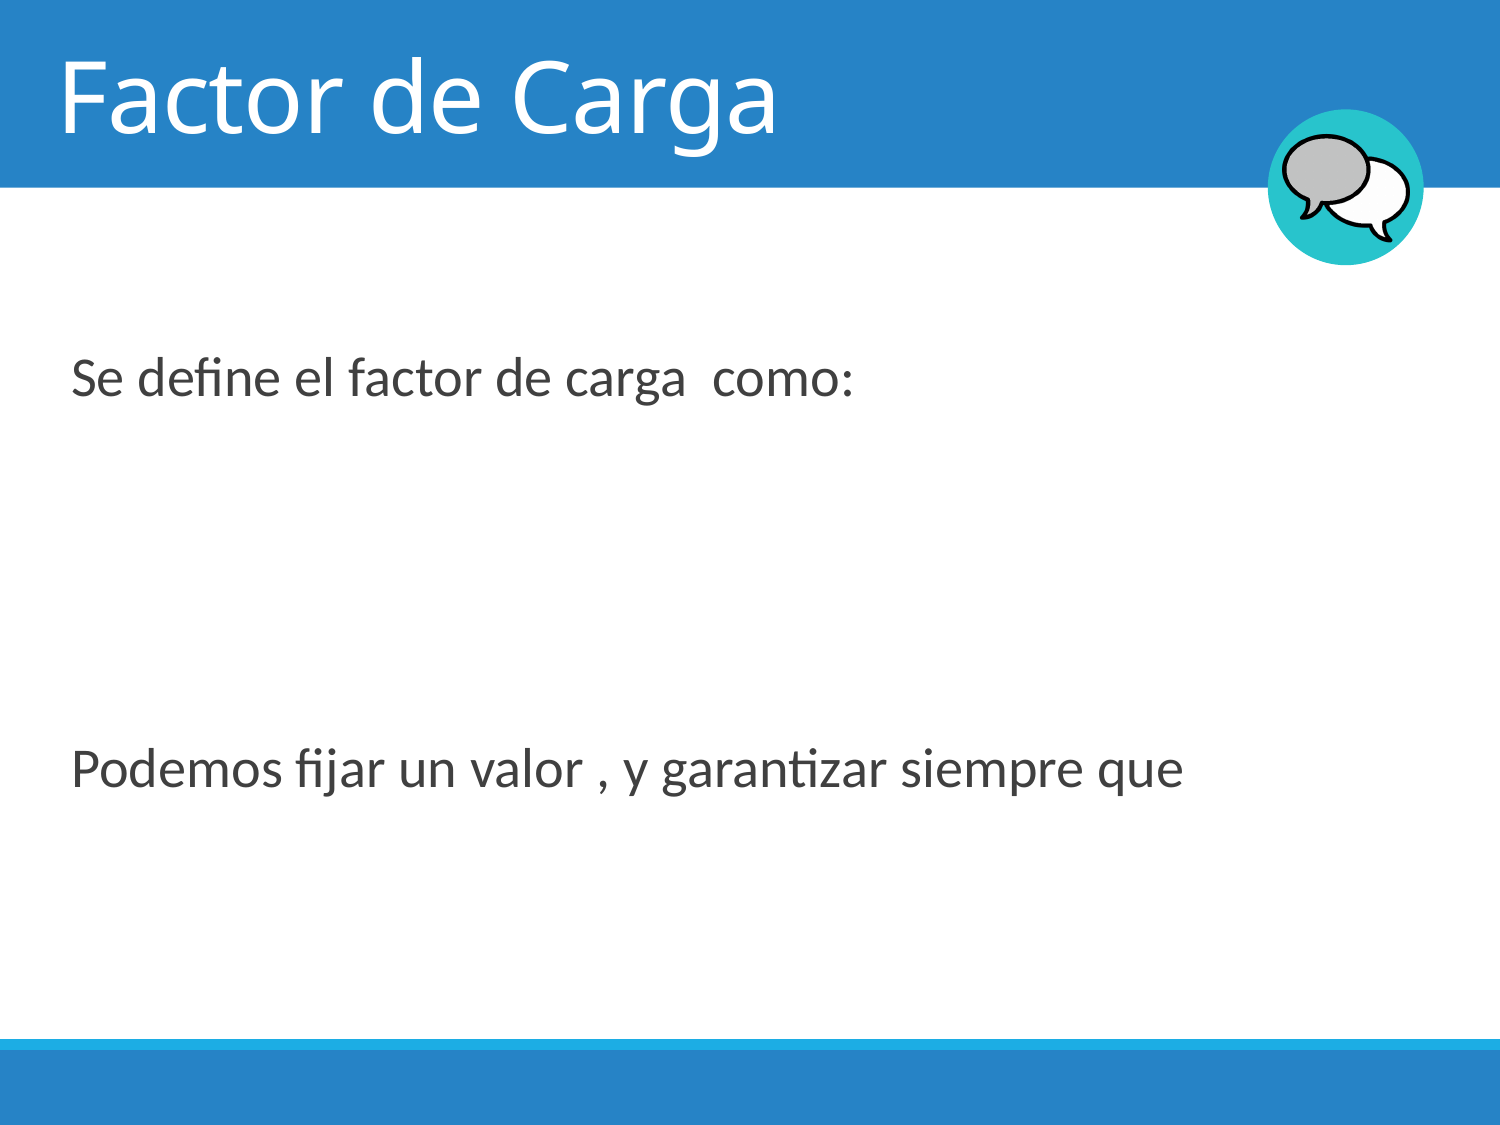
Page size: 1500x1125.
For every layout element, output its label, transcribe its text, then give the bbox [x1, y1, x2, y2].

title Factor de Carga [41, 0, 1459, 188]
picture [1282, 188, 1410, 252]
